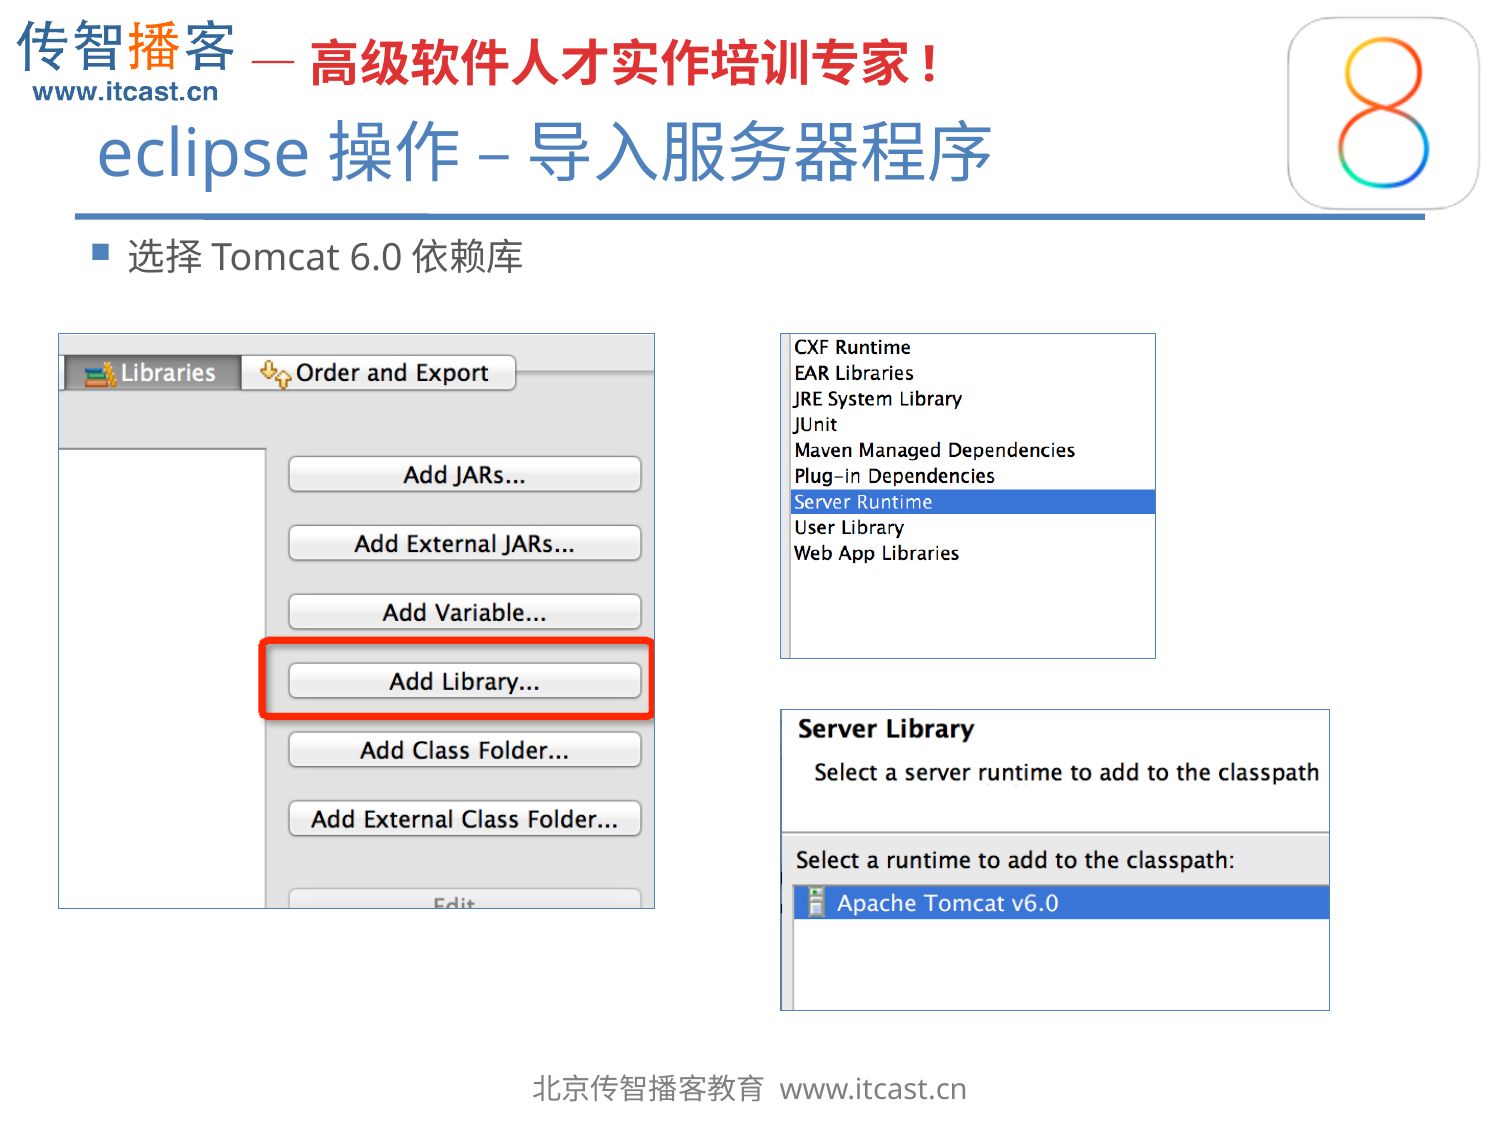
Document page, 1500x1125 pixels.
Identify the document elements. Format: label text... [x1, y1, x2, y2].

picture [780, 333, 1157, 660]
picture [780, 709, 1331, 1012]
picture [58, 333, 656, 910]
title eclipse操作 – 导入服务器程序 [81, 102, 1416, 225]
list 选择Tomcat 6.0依赖库 [75, 225, 1425, 300]
picture [16, 19, 234, 101]
picture [1270, 0, 1497, 227]
